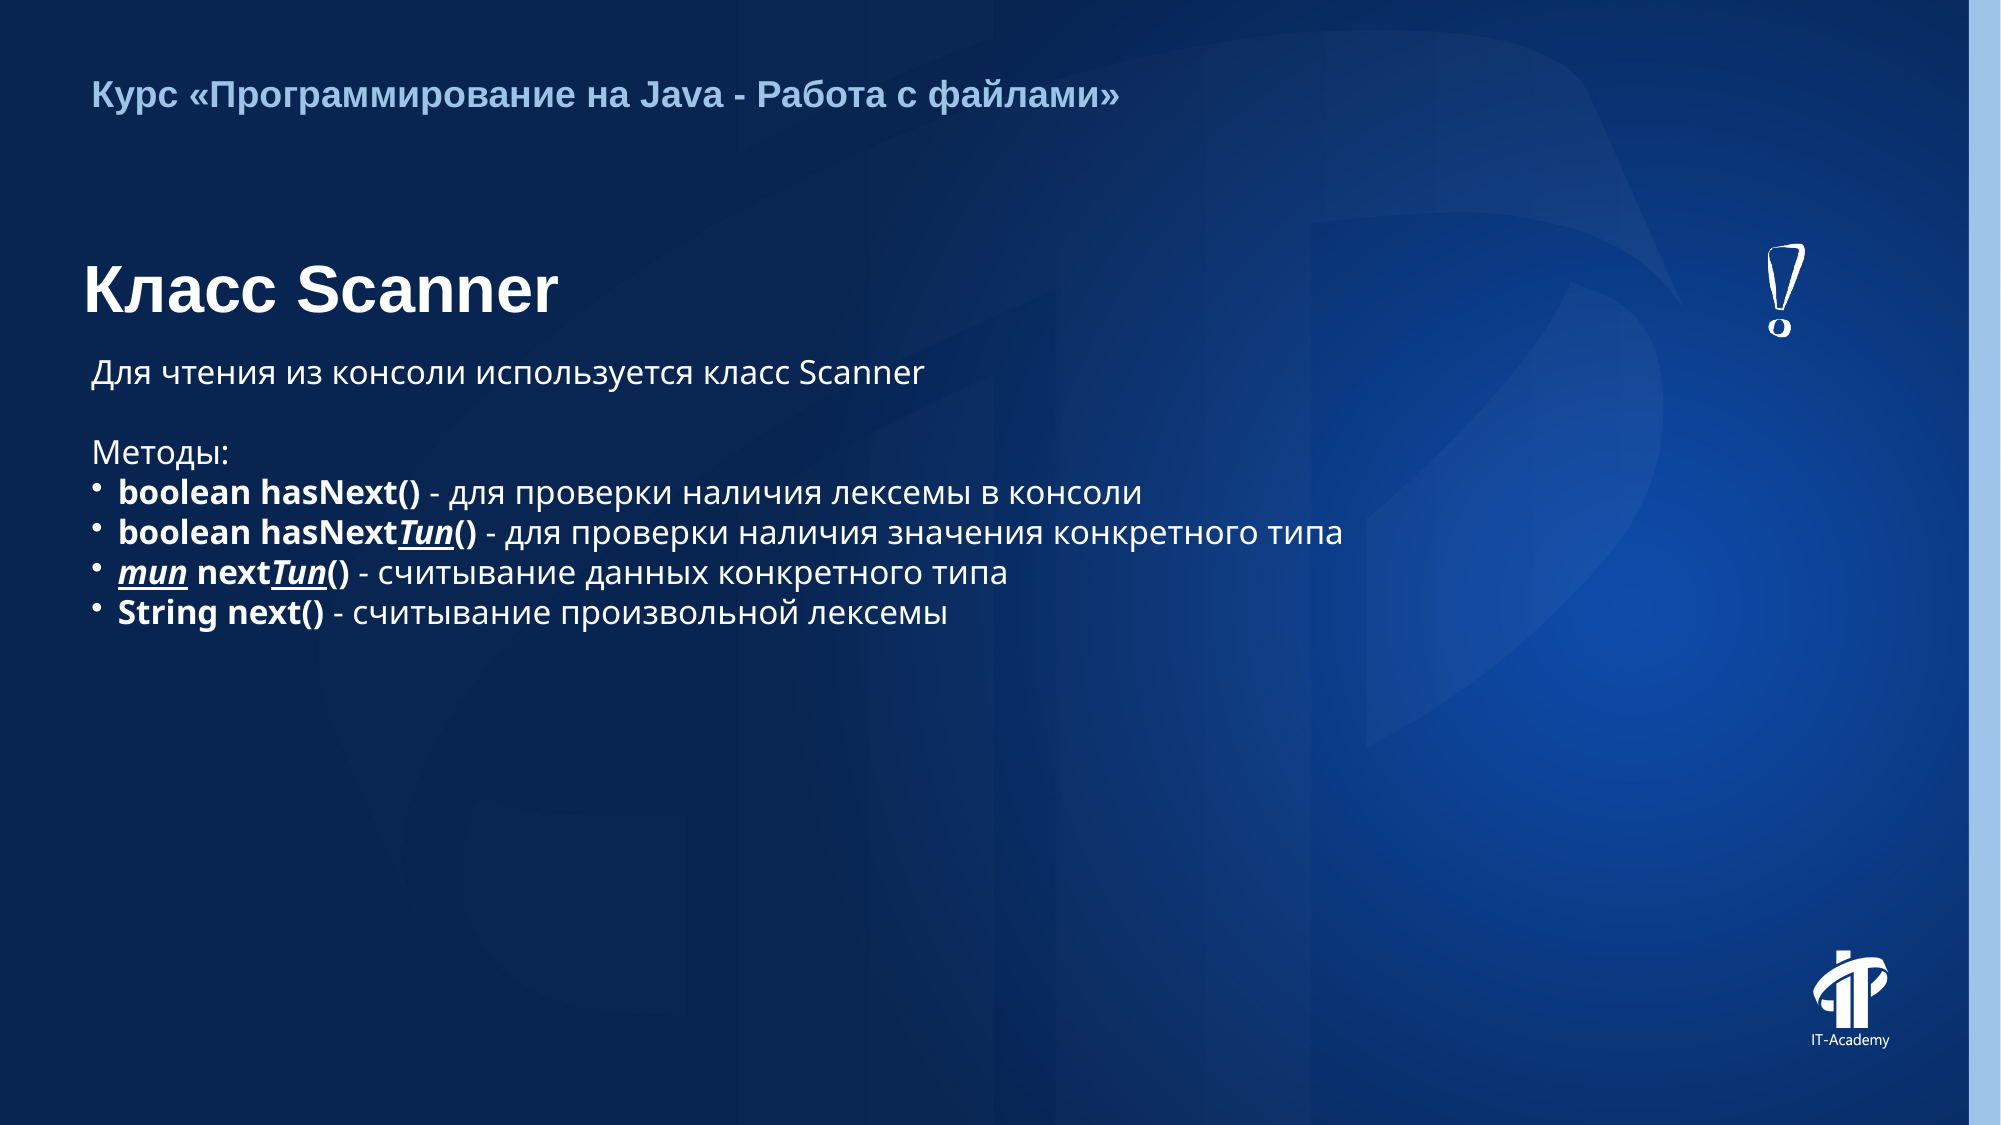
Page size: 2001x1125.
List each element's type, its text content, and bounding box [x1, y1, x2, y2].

text_box Для чтения из консоли используется класс Scanner Методы: boolean hasNext() - для проверки наличия лексемы в консоли boolean hasNextТип() - для проверки наличия значения конкретного типа тип nextТип() - считывание данных конкретного типа String next() - считывание произвольной лексемы [84, 344, 1887, 639]
picture [0, 0, 1968, 1125]
text_box Курс «Программирование на Java - Работа с файлами» [83, 62, 1283, 123]
title Класс Scanner [76, 237, 1602, 344]
text_box [1968, 0, 2000, 1125]
